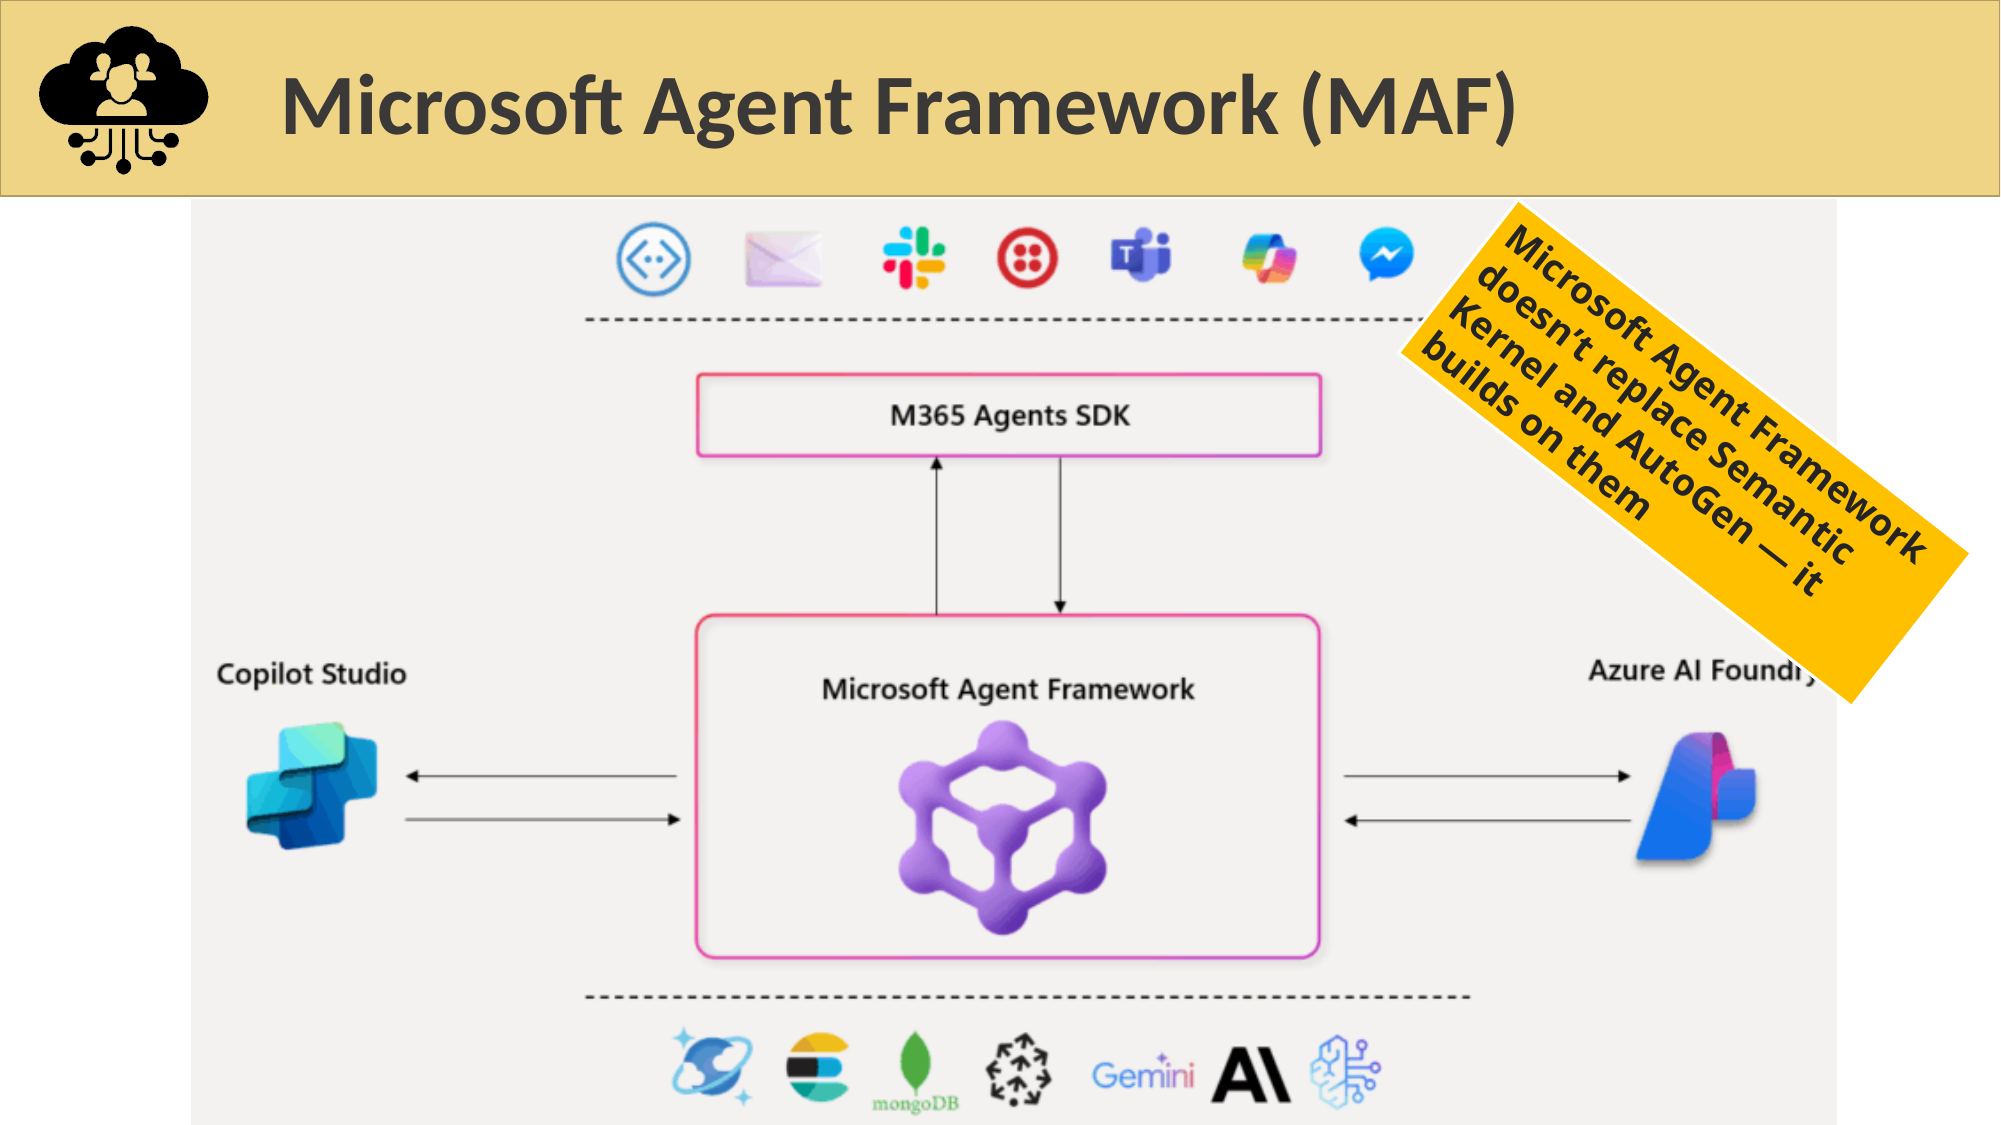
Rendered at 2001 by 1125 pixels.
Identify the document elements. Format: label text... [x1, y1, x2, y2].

picture [0, 0, 246, 197]
text_box Microsoft Agent Framework doesn’t replace Semantic Kernel and AutoGen — it builds on them [1837, 446, 1974, 709]
picture [191, 199, 1837, 1125]
title Microsoft Agent Framework (MAF) [265, 51, 1933, 161]
